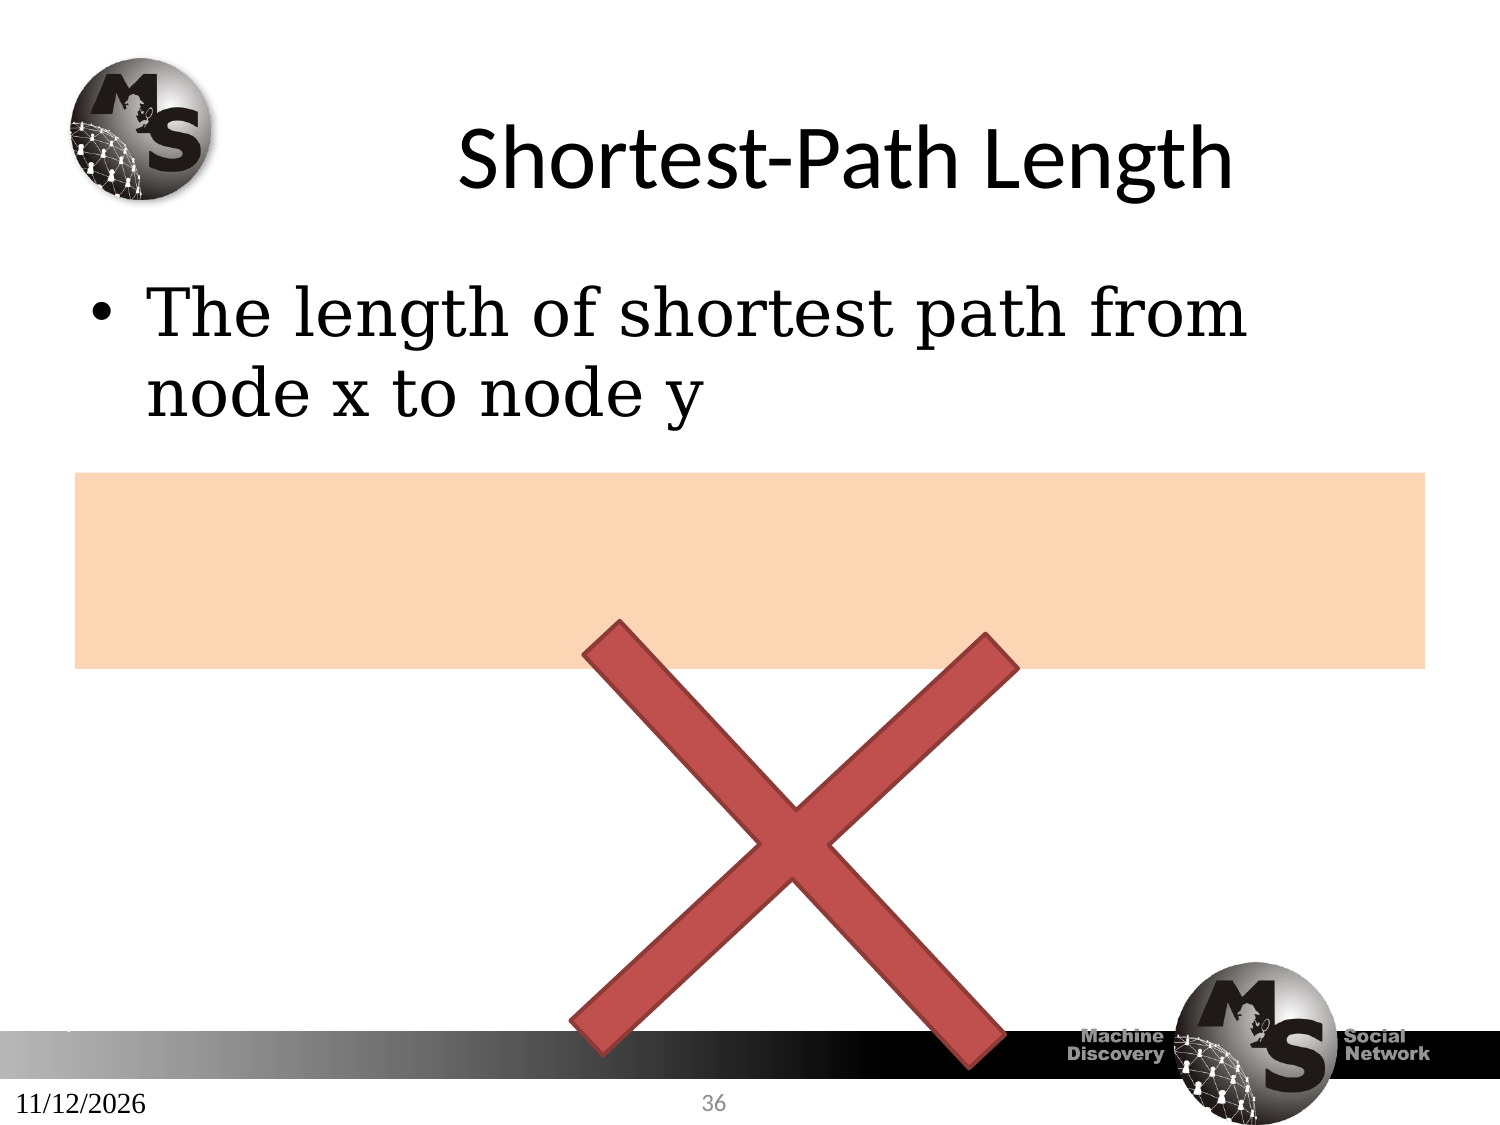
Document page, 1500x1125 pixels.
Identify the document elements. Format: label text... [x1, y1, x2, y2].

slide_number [0, 1078, 364, 1125]
text_box [568, 618, 1021, 1071]
list The length of shortest path from node x to node y [75, 262, 1425, 457]
title Shortest-Path Length [269, 58, 1425, 247]
slide_number 36 [539, 1078, 890, 1125]
picture [70, 58, 211, 200]
picture [1066, 962, 1430, 1125]
